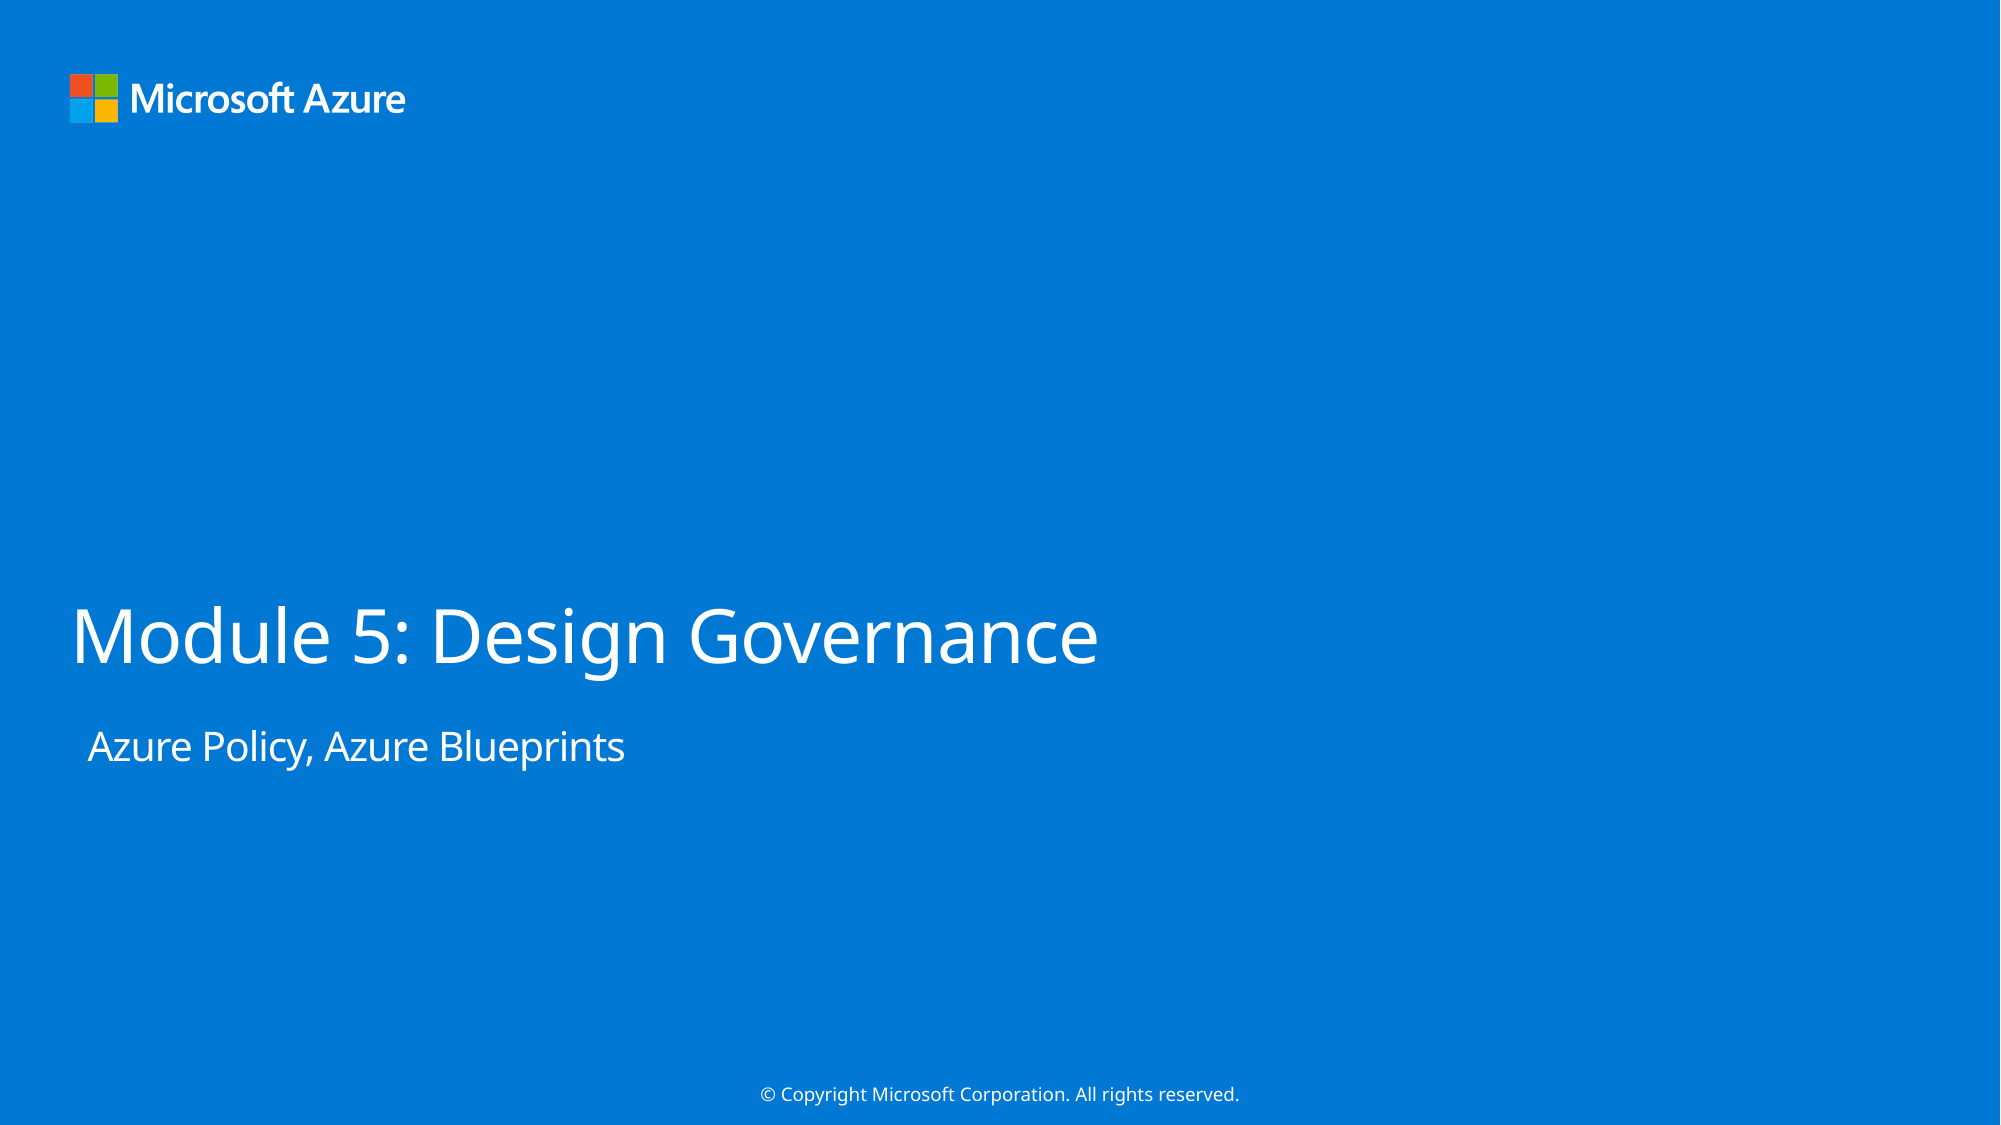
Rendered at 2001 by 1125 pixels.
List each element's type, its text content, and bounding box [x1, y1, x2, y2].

list Azure Policy, Azure Blueprints [72, 713, 1648, 779]
title Module 5: Design Governance [70, 415, 1967, 710]
picture [22, 26, 455, 170]
